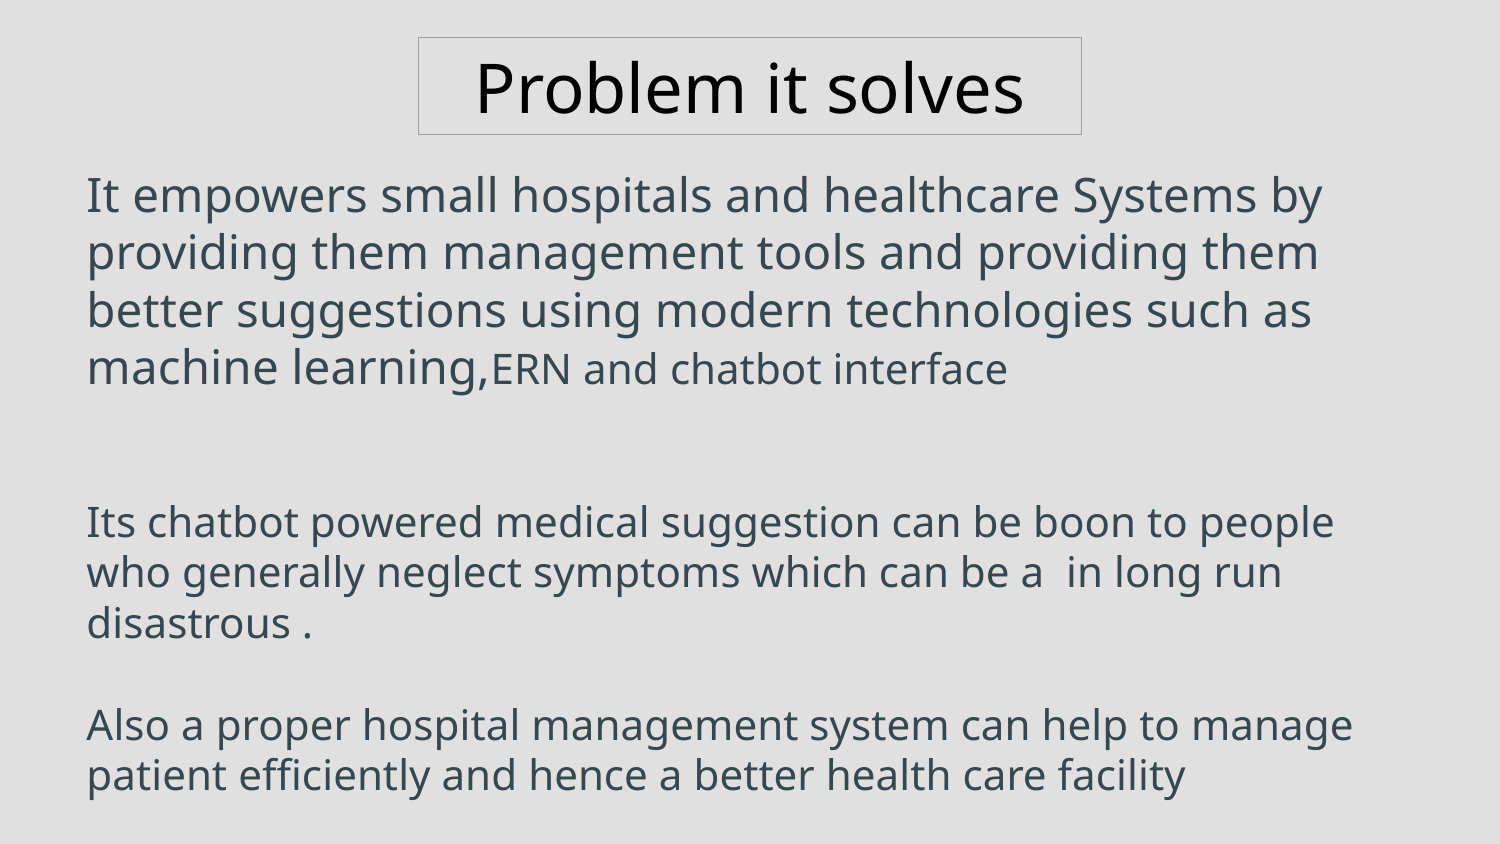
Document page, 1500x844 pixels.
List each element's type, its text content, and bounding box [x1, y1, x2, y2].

text_box Problem it solves [418, 37, 1082, 135]
title It empowers small hospitals and healthcare Systems by providing them management tools and providing them better suggestions using modern technologies such as machine learning,ERN and chatbot interface Its chatbot powered medical suggestion can be boon to people who generally neglect symptoms which can be a in long run disastrous . Also a proper hospital management system can help to manage patient efficiently and hence a better health care facility [71, 149, 1387, 825]
